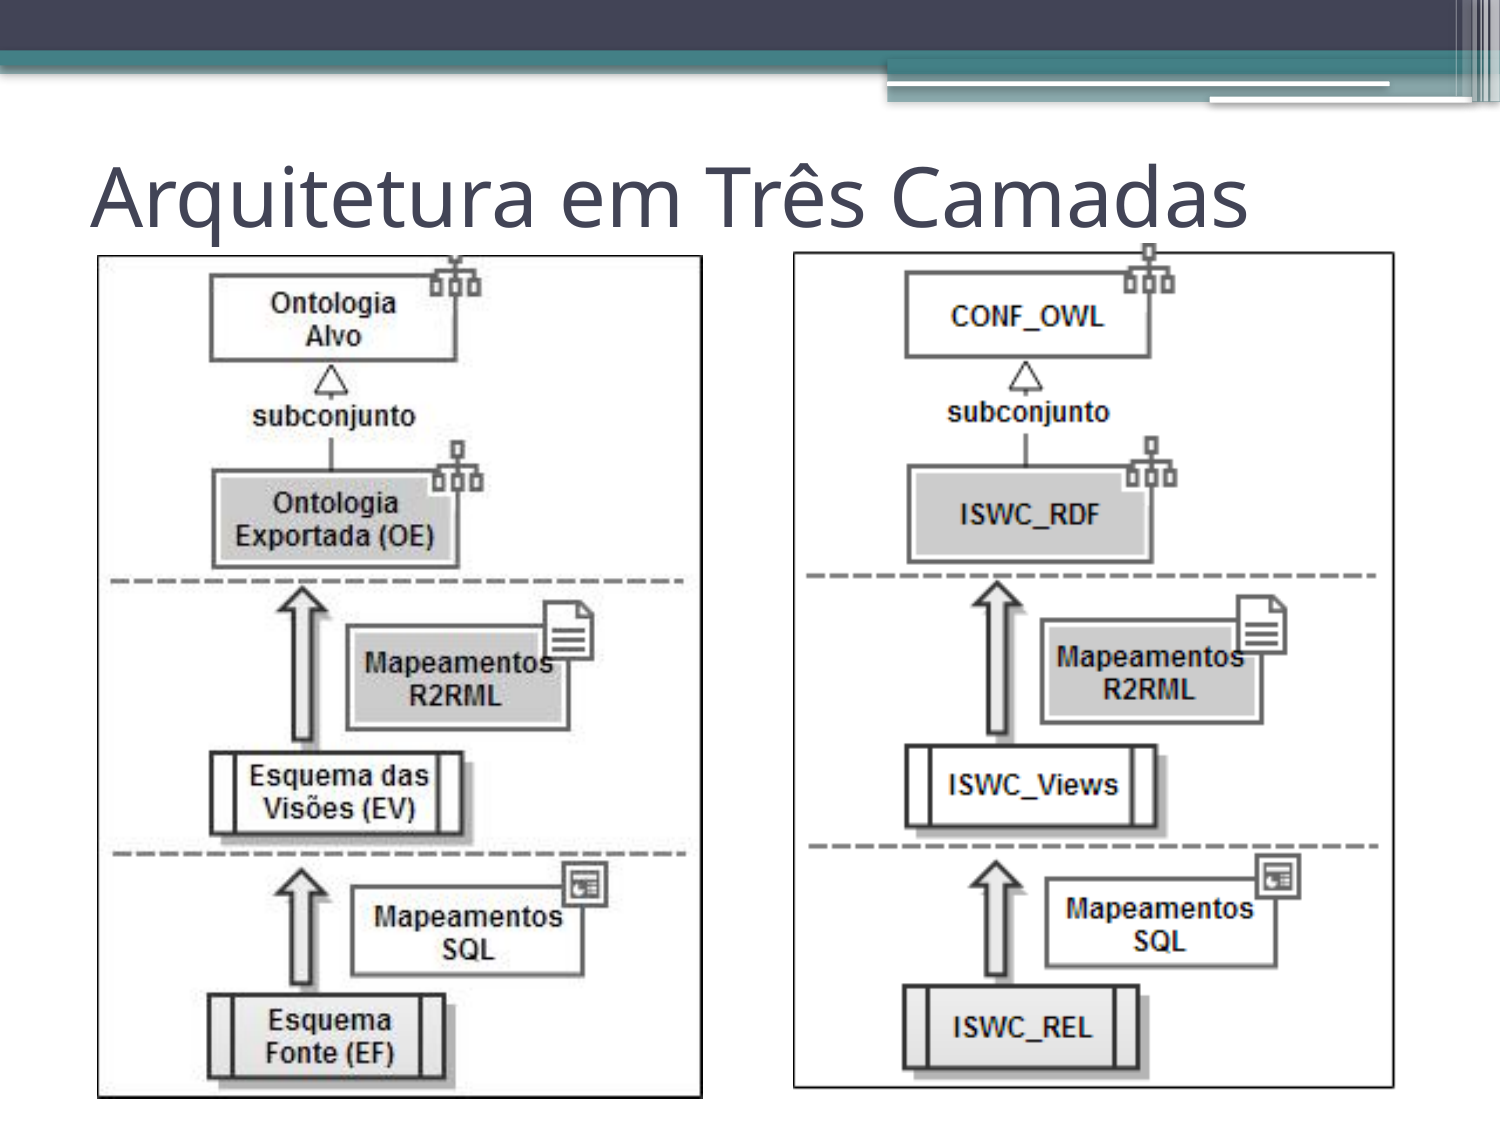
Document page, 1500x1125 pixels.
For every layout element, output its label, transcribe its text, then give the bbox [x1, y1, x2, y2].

picture [793, 243, 1400, 1095]
picture [96, 255, 704, 1099]
title Arquitetura em Três Camadas [74, 105, 1426, 282]
